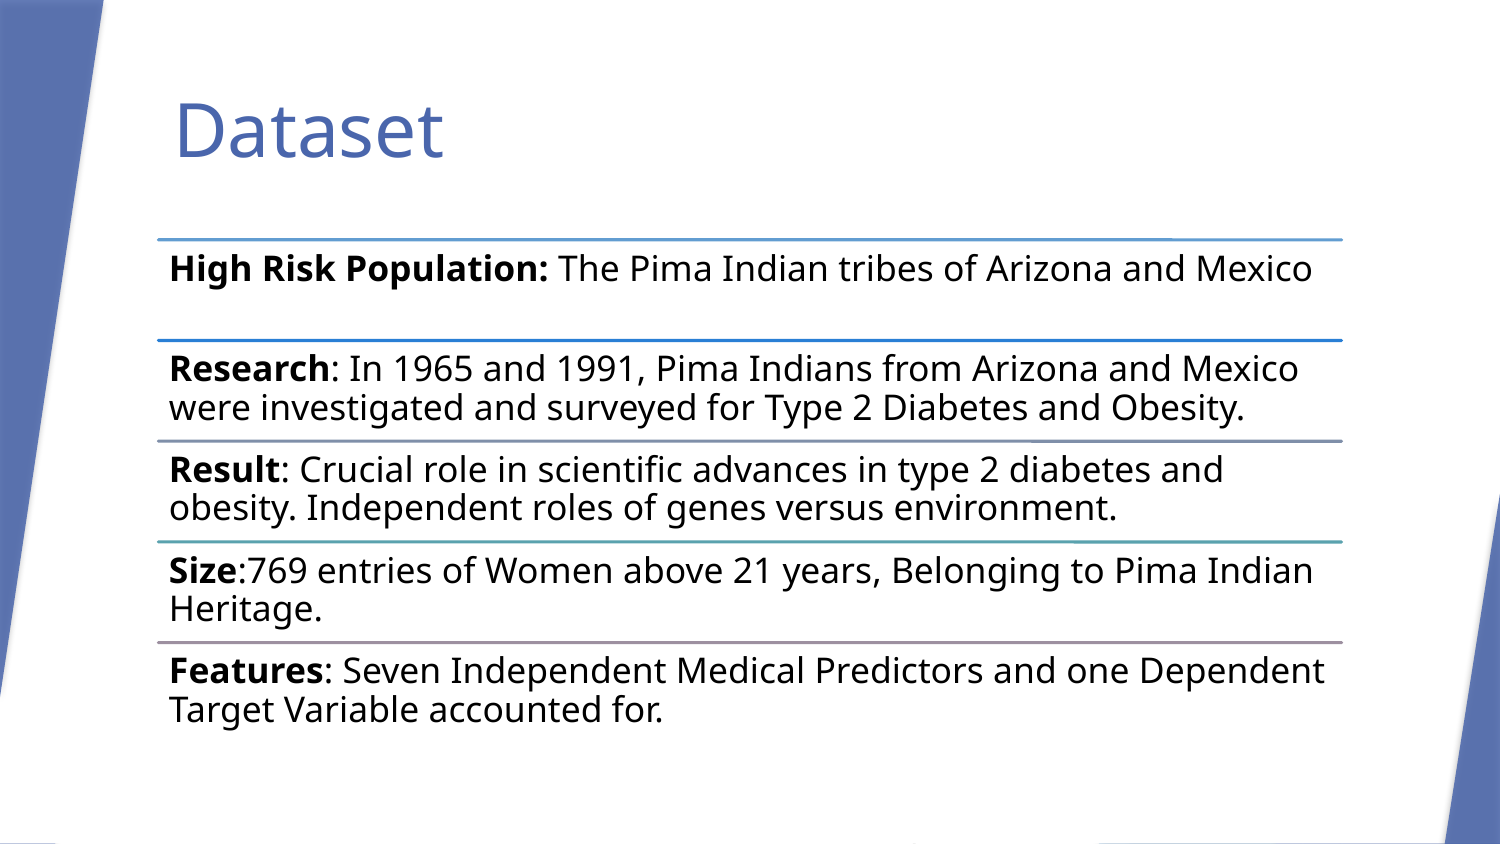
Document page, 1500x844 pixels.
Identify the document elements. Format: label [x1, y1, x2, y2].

text_box [157, 239, 1343, 744]
text_box [0, 0, 1500, 844]
